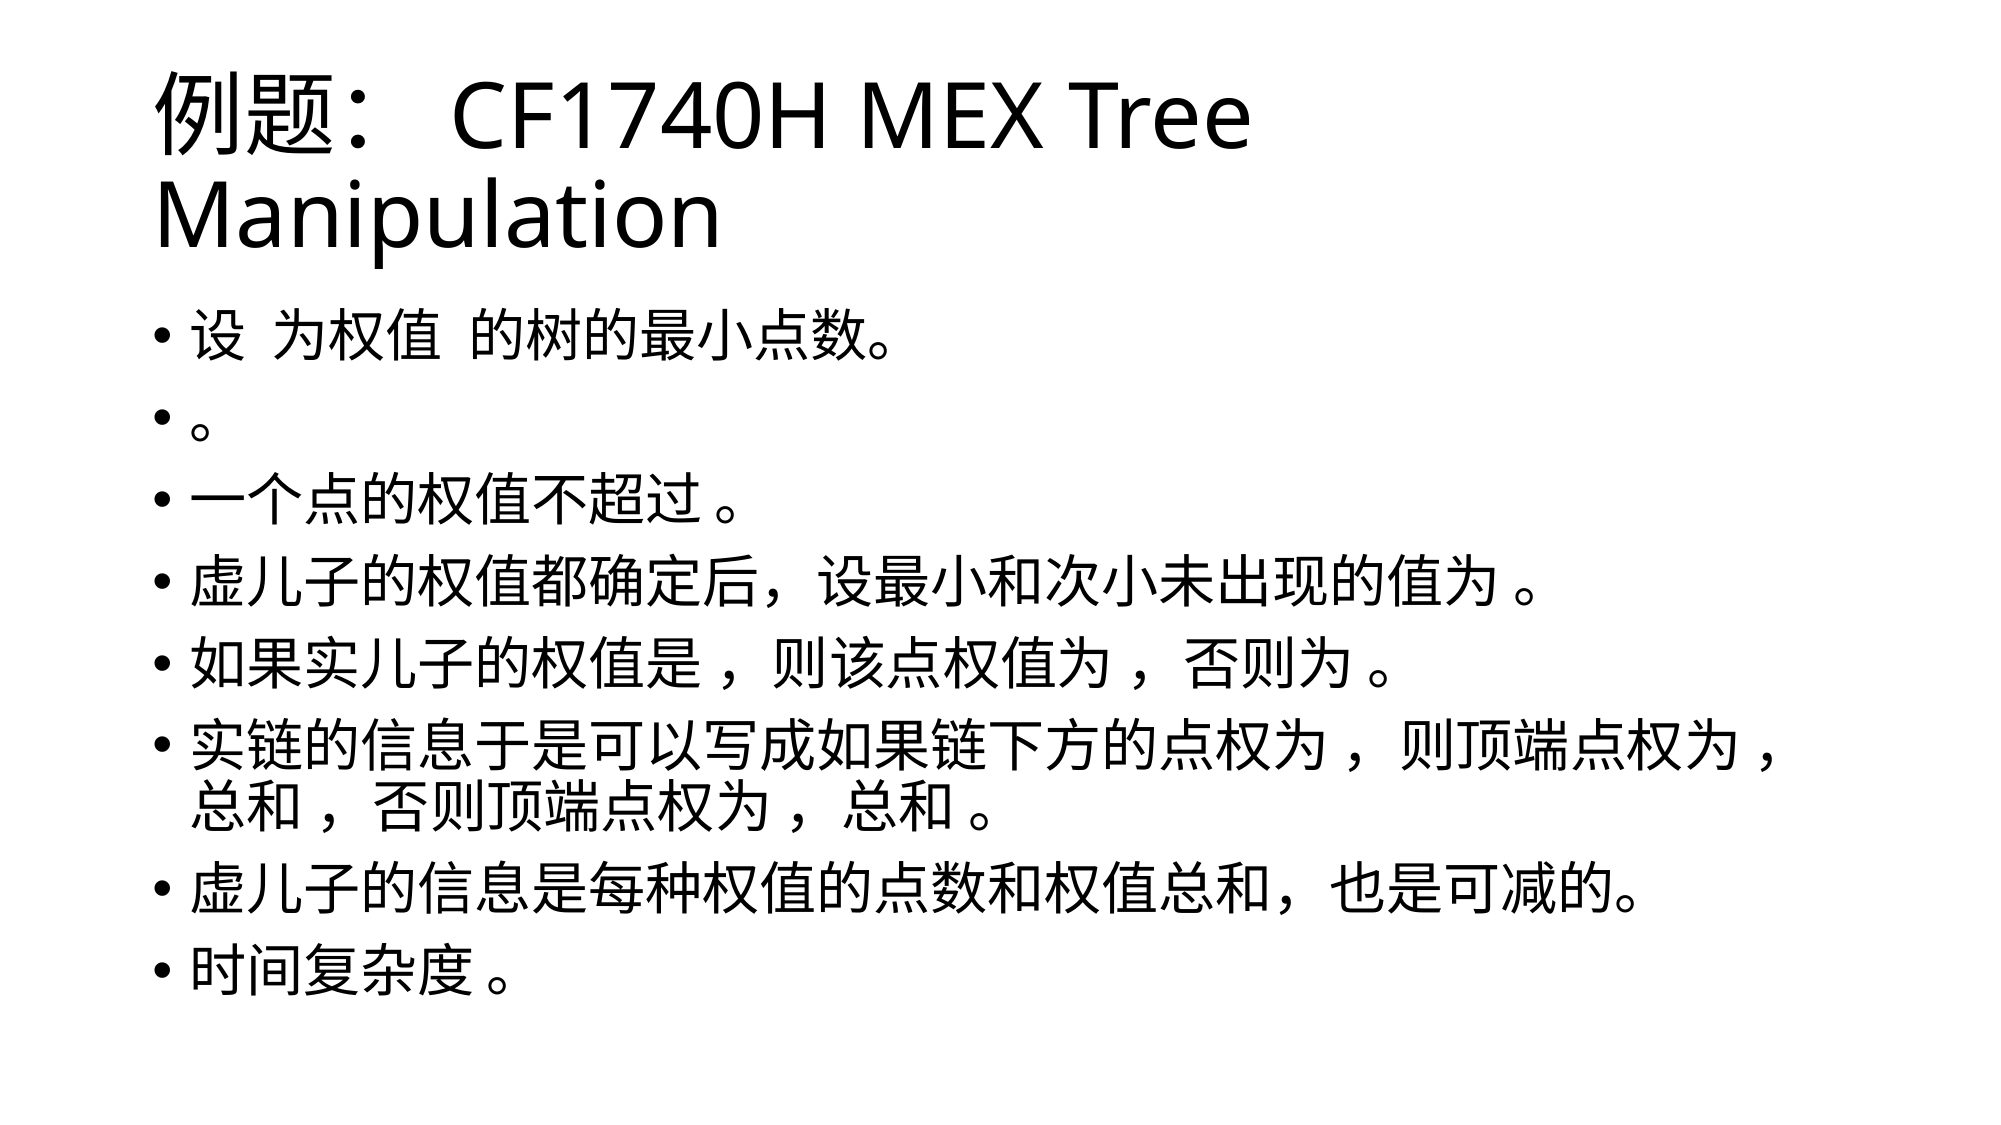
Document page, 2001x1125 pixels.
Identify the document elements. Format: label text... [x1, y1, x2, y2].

title 例题：CF1740H MEX Tree Manipulation [137, 59, 1863, 278]
